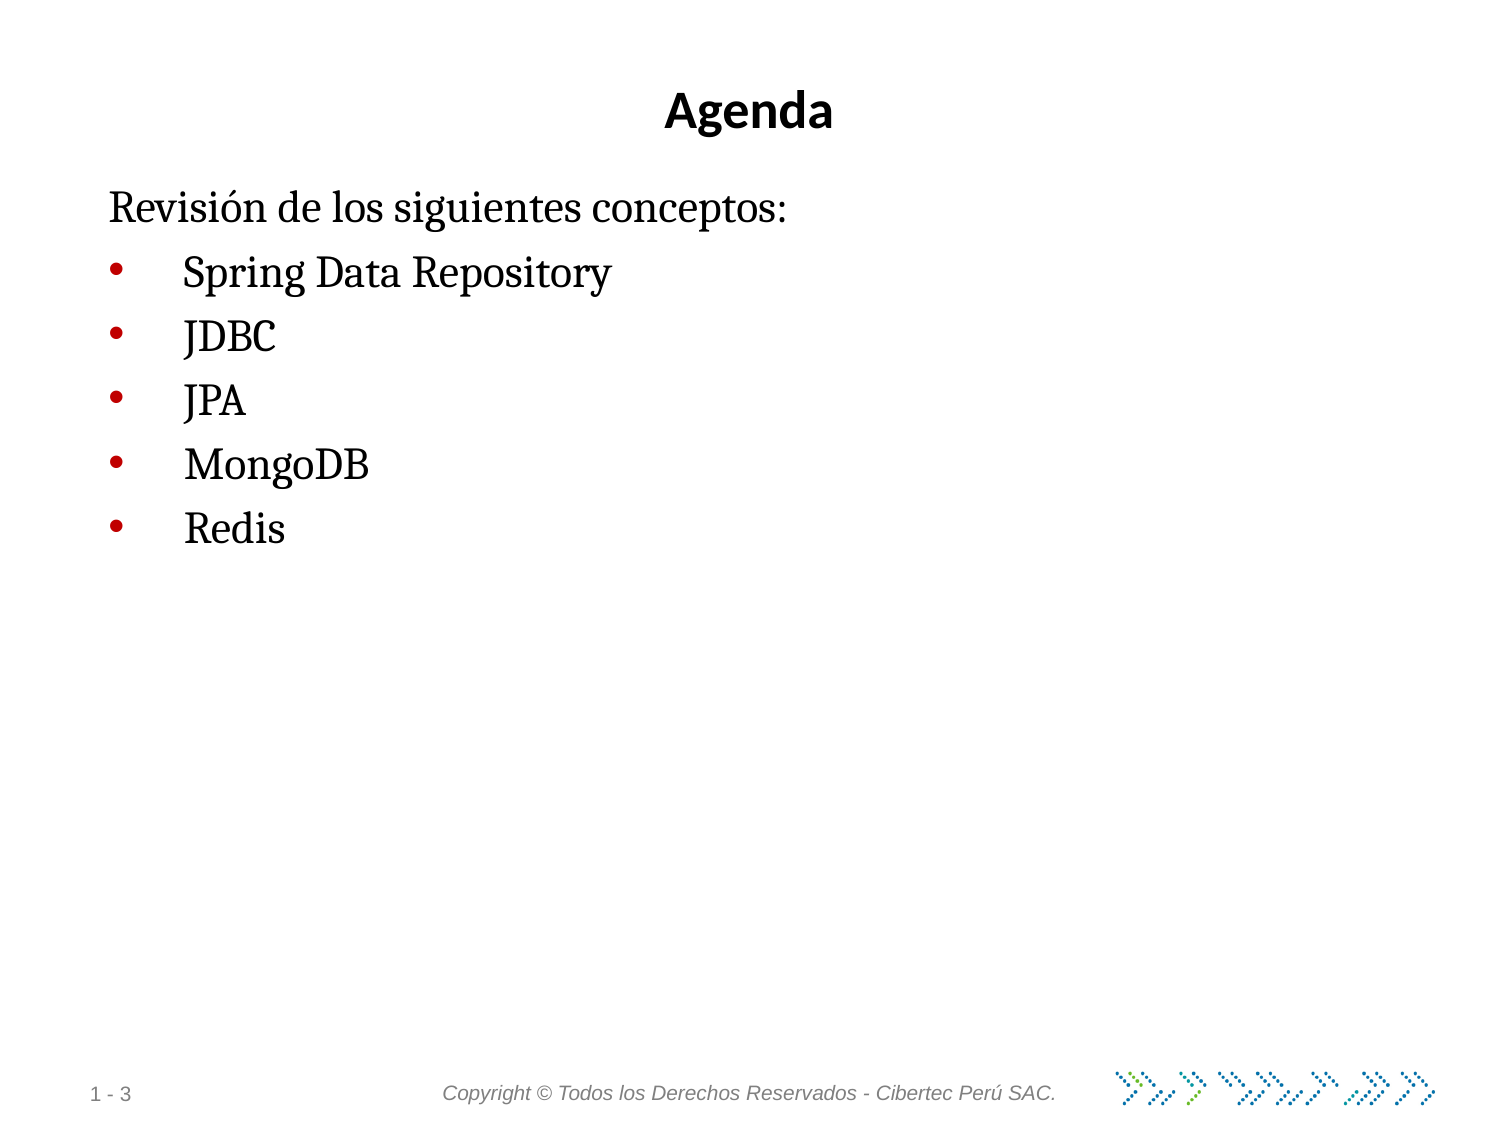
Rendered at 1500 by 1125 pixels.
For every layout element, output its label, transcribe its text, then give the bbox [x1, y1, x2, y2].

list Revisión de los siguientes conceptos: Spring Data Repository JDBC JPA MongoDB Redis [87, 175, 1387, 896]
title Agenda [99, 72, 1399, 216]
picture [1107, 1071, 1445, 1108]
